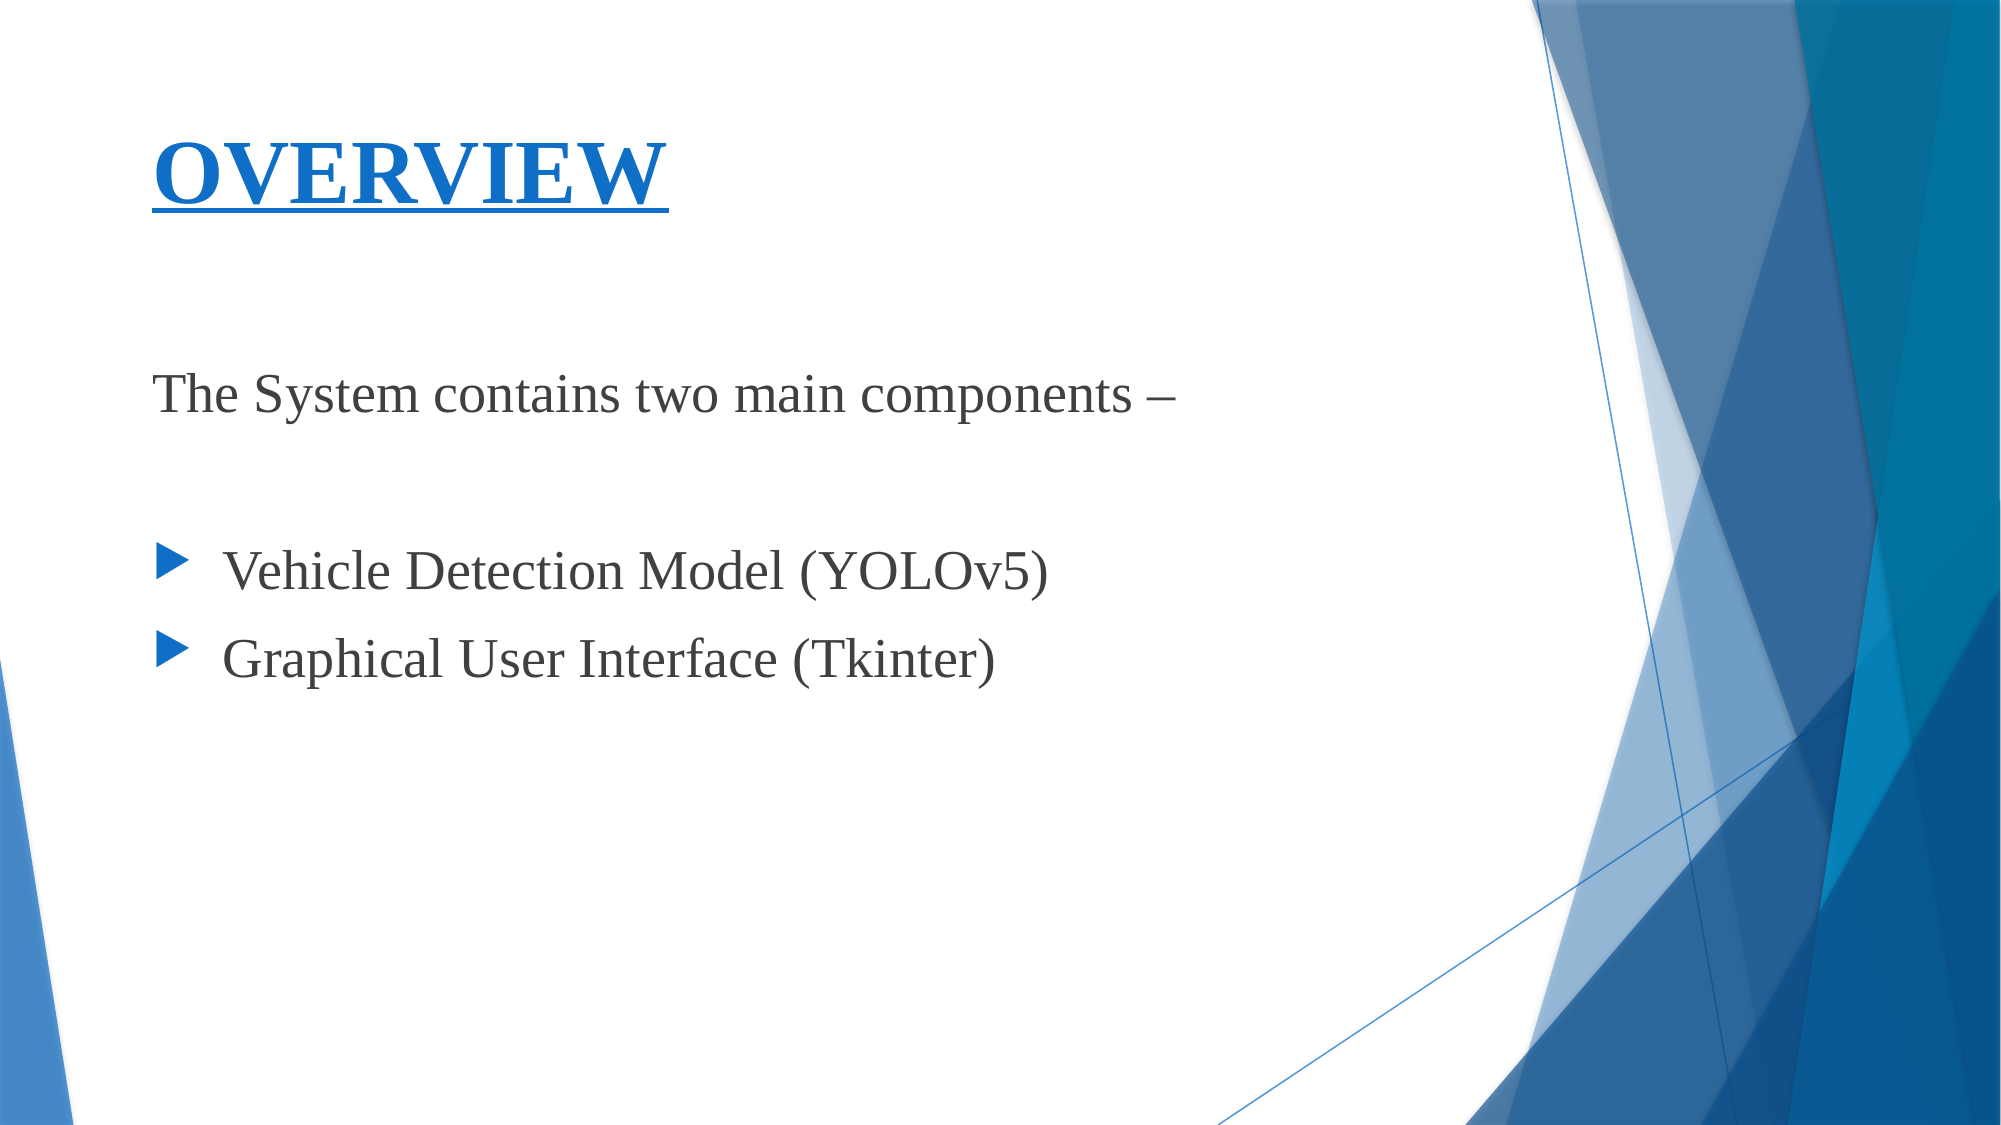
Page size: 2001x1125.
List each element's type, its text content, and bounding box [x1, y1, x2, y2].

list The System contains two main components – Vehicle Detection Model (YOLOv5) Graphical User Interface (Tkinter) [137, 282, 1548, 920]
title OVERVIEW [137, 103, 1863, 322]
